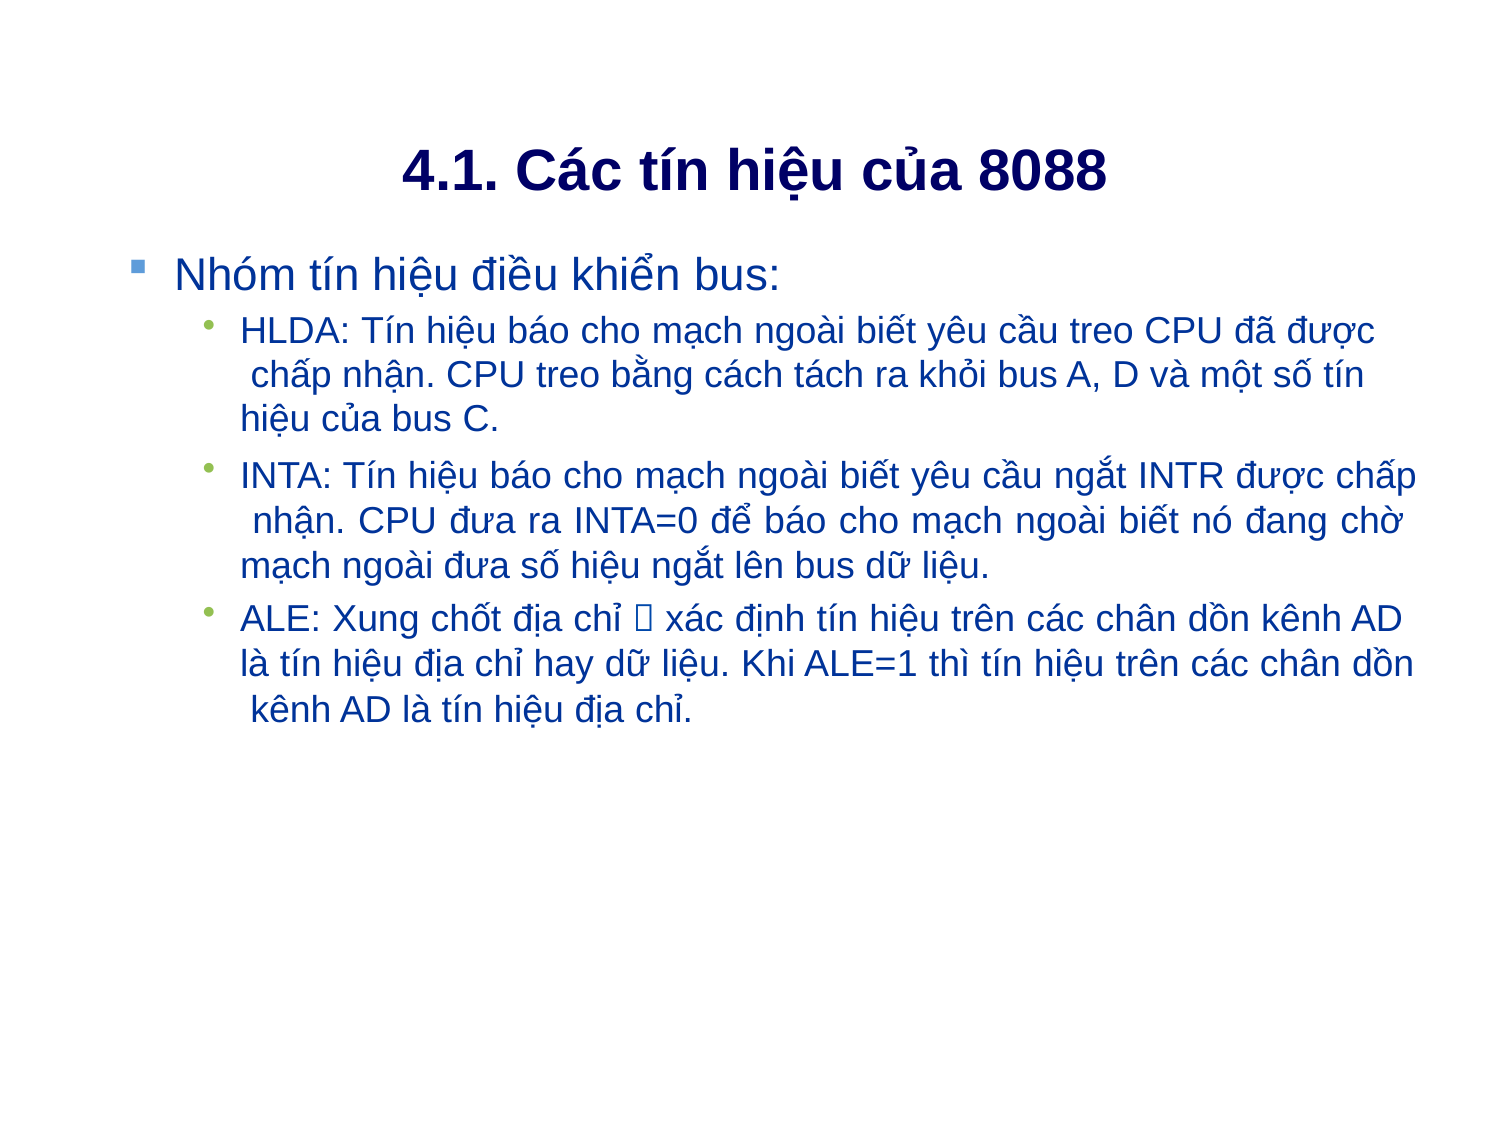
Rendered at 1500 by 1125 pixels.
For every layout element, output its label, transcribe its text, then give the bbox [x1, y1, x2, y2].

title 4.1. Các tín hiệu của 8088 [388, 130, 1112, 232]
text_box Nhóm tín hiệu điều khiển bus: HLDA: Tín hiệu báo cho mạch ngoài biết yêu cầu treo CPU đã được chấp nhận. CPU treo bằng cách tách ra khỏi bus A, D và một số tín hiệu của bus C. INTA: Tín hiệu báo cho mạch ngoài biết yêu cầu ngắt INTR được chấp nhận. CPU đưa ra INTA=0 để báo cho mạch ngoài biết nó đang chờ mạch ngoài đưa số hiệu ngắt lên bus dữ liệu. ALE: Xung chốt địa chỉ  xác định tín hiệu trên các chân dồn kênh AD là tín hiệu địa chỉ hay dữ liệu. Khi ALE=1 thì tín hiệu trên các chân dồn kênh AD là tín hiệu địa chỉ. [125, 232, 1418, 730]
